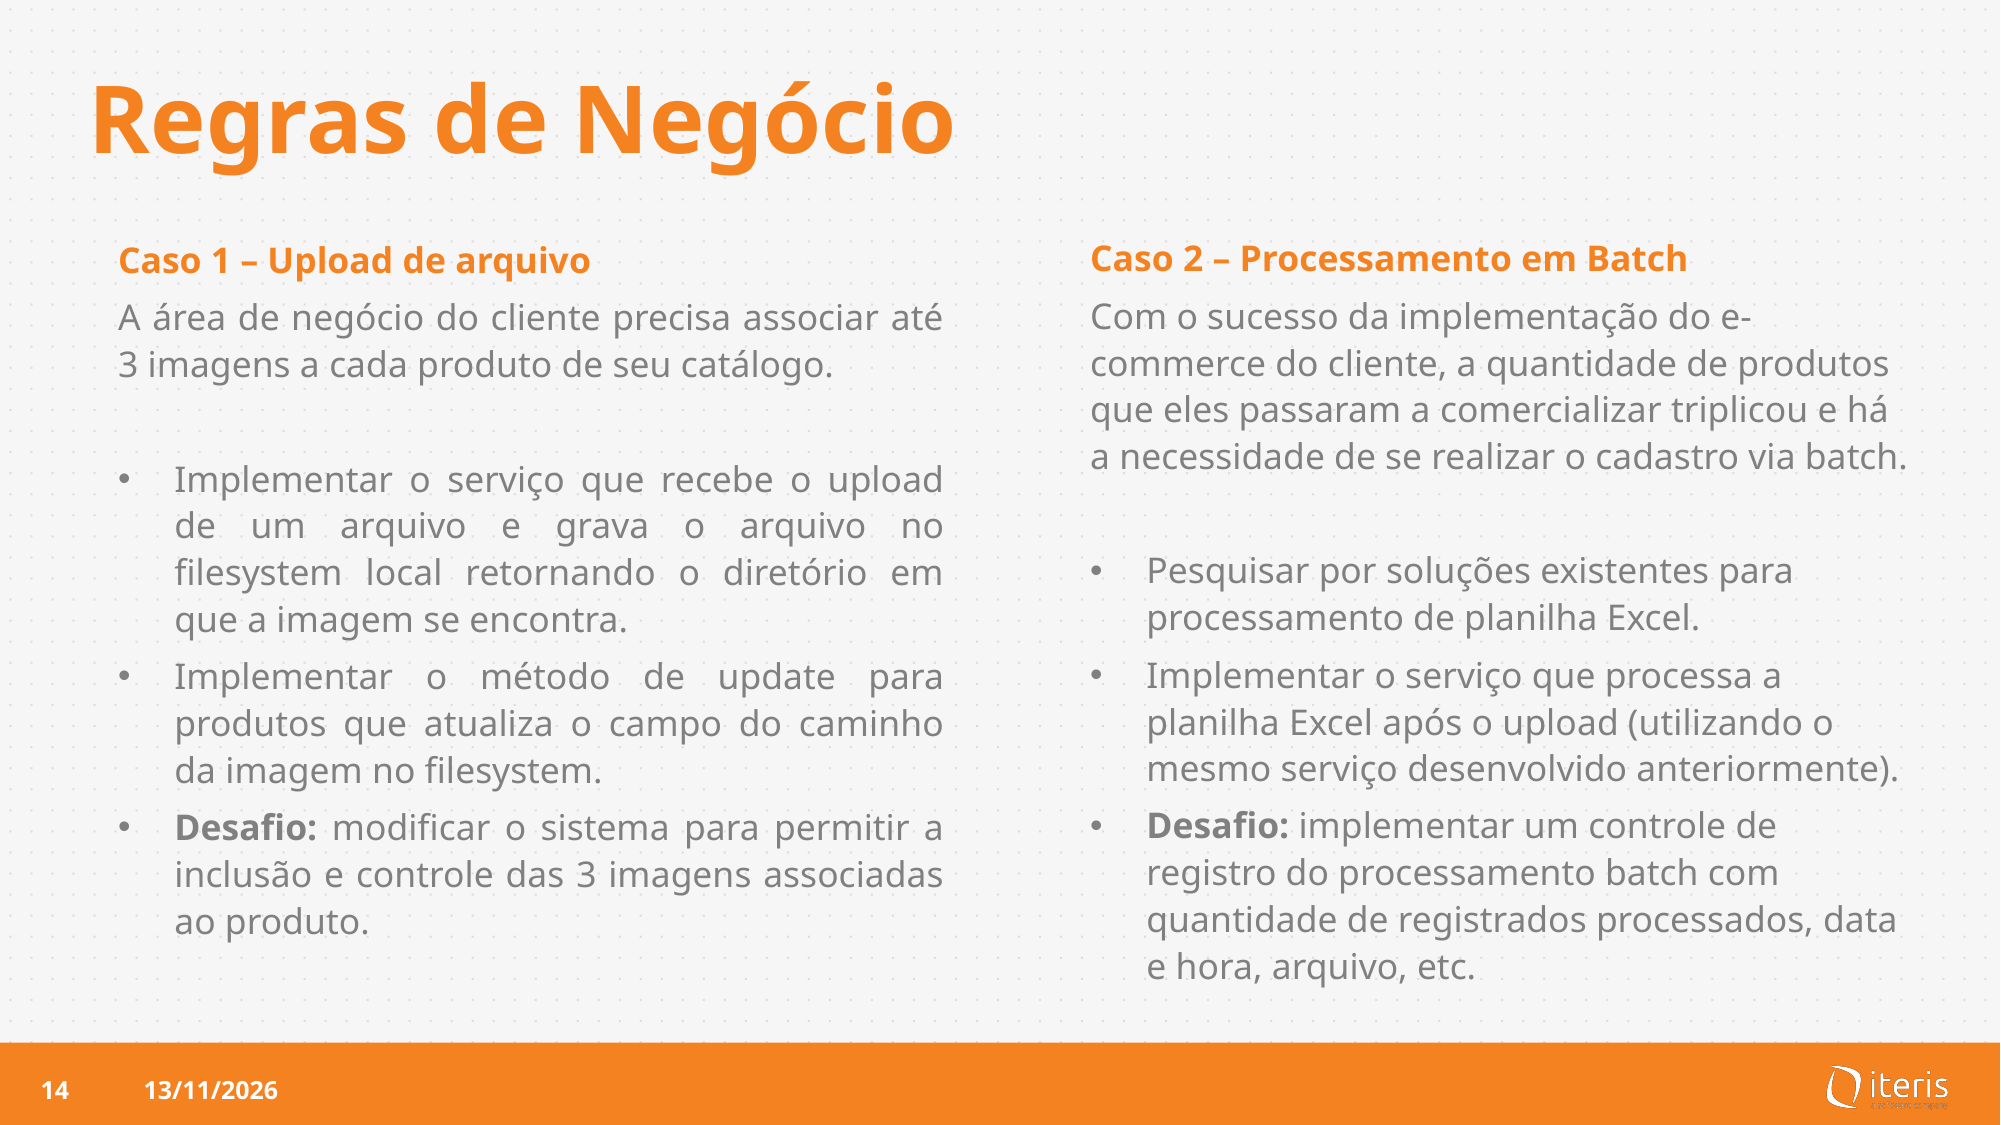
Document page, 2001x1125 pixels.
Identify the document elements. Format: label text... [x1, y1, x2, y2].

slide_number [128, 1055, 297, 1125]
text_box Caso 2 – Processamento em Batch Com o sucesso da implementação do e-commerce do cliente, a quantidade de produtos que eles passaram a comercializar triplicou e há a necessidade de se realizar o cadastro via batch. Pesquisar por soluções existentes para processamento de planilha Excel. Implementar o serviço que processa a planilha Excel após o upload (utilizando o mesmo serviço desenvolvido anteriormente). Desafio: implementar um controle de registro do processamento batch com quantidade de registrados processados, data e hora, arquivo, etc. [1075, 224, 1932, 1027]
slide_number 14 [25, 1055, 104, 1125]
list Caso 1 – Upload de arquivo A área de negócio do cliente precisa associar até 3 imagens a cada produto de seu catálogo. Implementar o serviço que recebe o upload de um arquivo e grava o arquivo no filesystem local retornando o diretório em que a imagem se encontra. Implementar o método de update para produtos que atualiza o campo do caminho da imagem no filesystem. Desafio: modificar o sistema para permitir a inclusão e controle das 3 imagens associadas ao produto. [103, 226, 960, 1027]
title Regras de Negócio [73, 34, 1893, 213]
picture [0, 0, 2001, 1125]
picture [1823, 1062, 1951, 1112]
